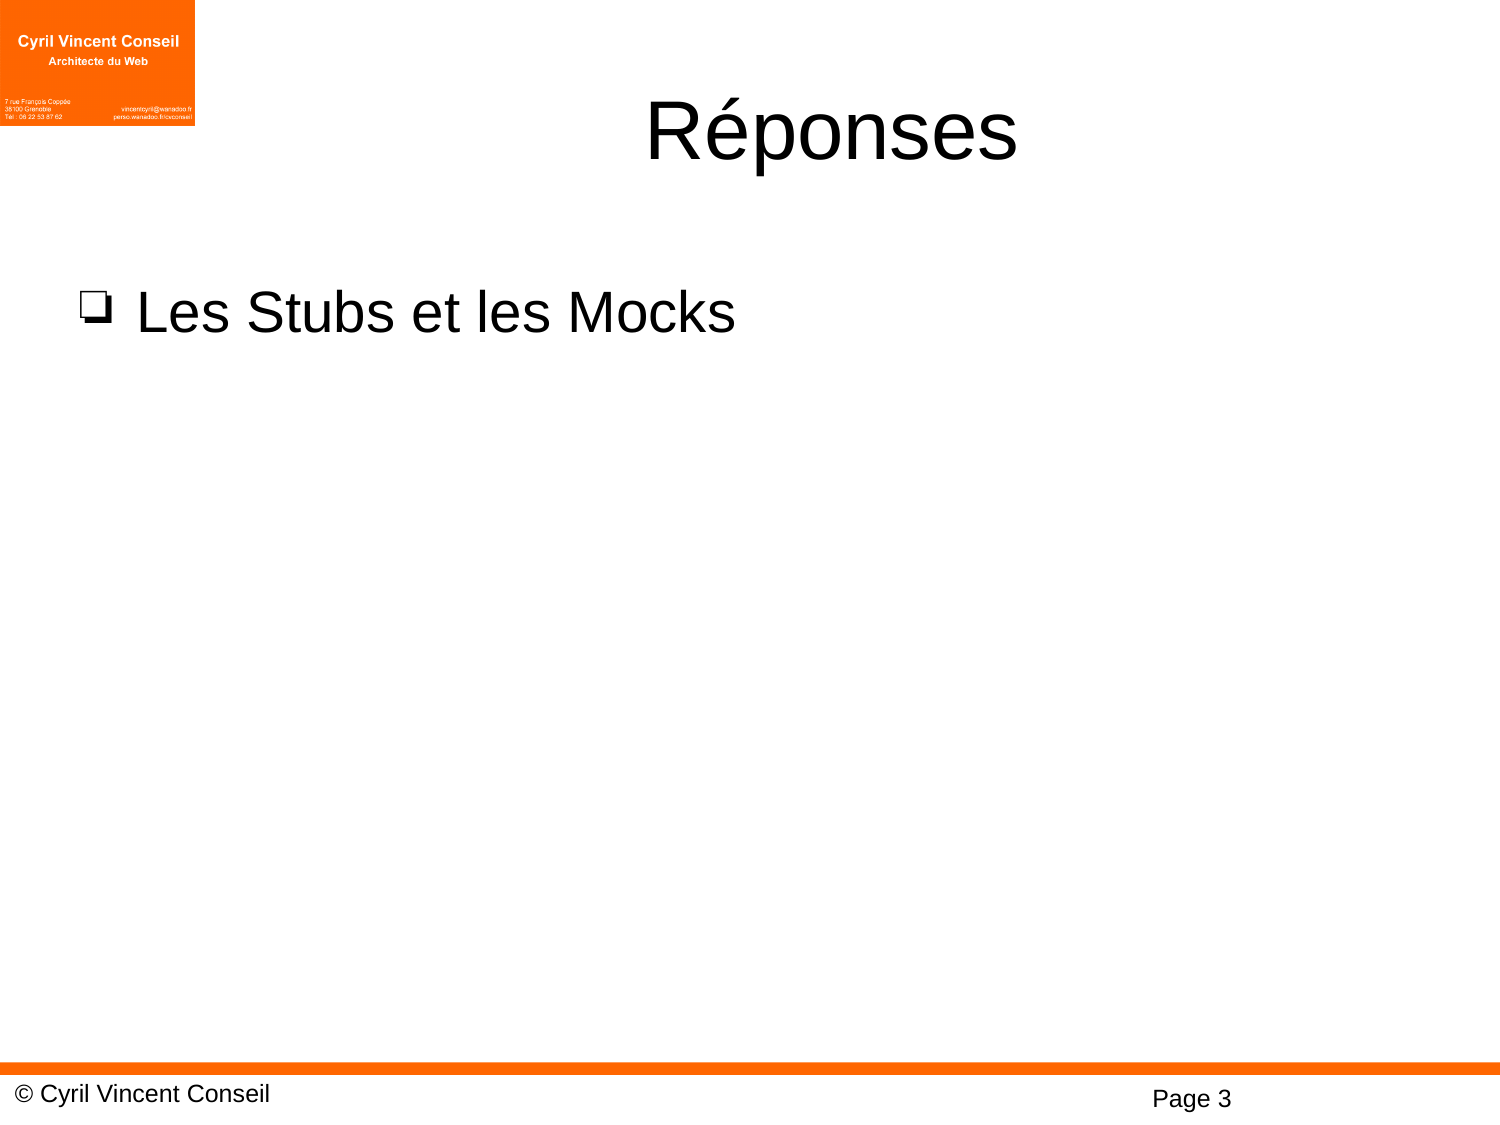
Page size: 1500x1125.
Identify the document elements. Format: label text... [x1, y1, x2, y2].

picture [0, 0, 195, 126]
title Réponses [194, 32, 1470, 220]
list Les Stubs et les Mocks [64, 267, 1470, 943]
